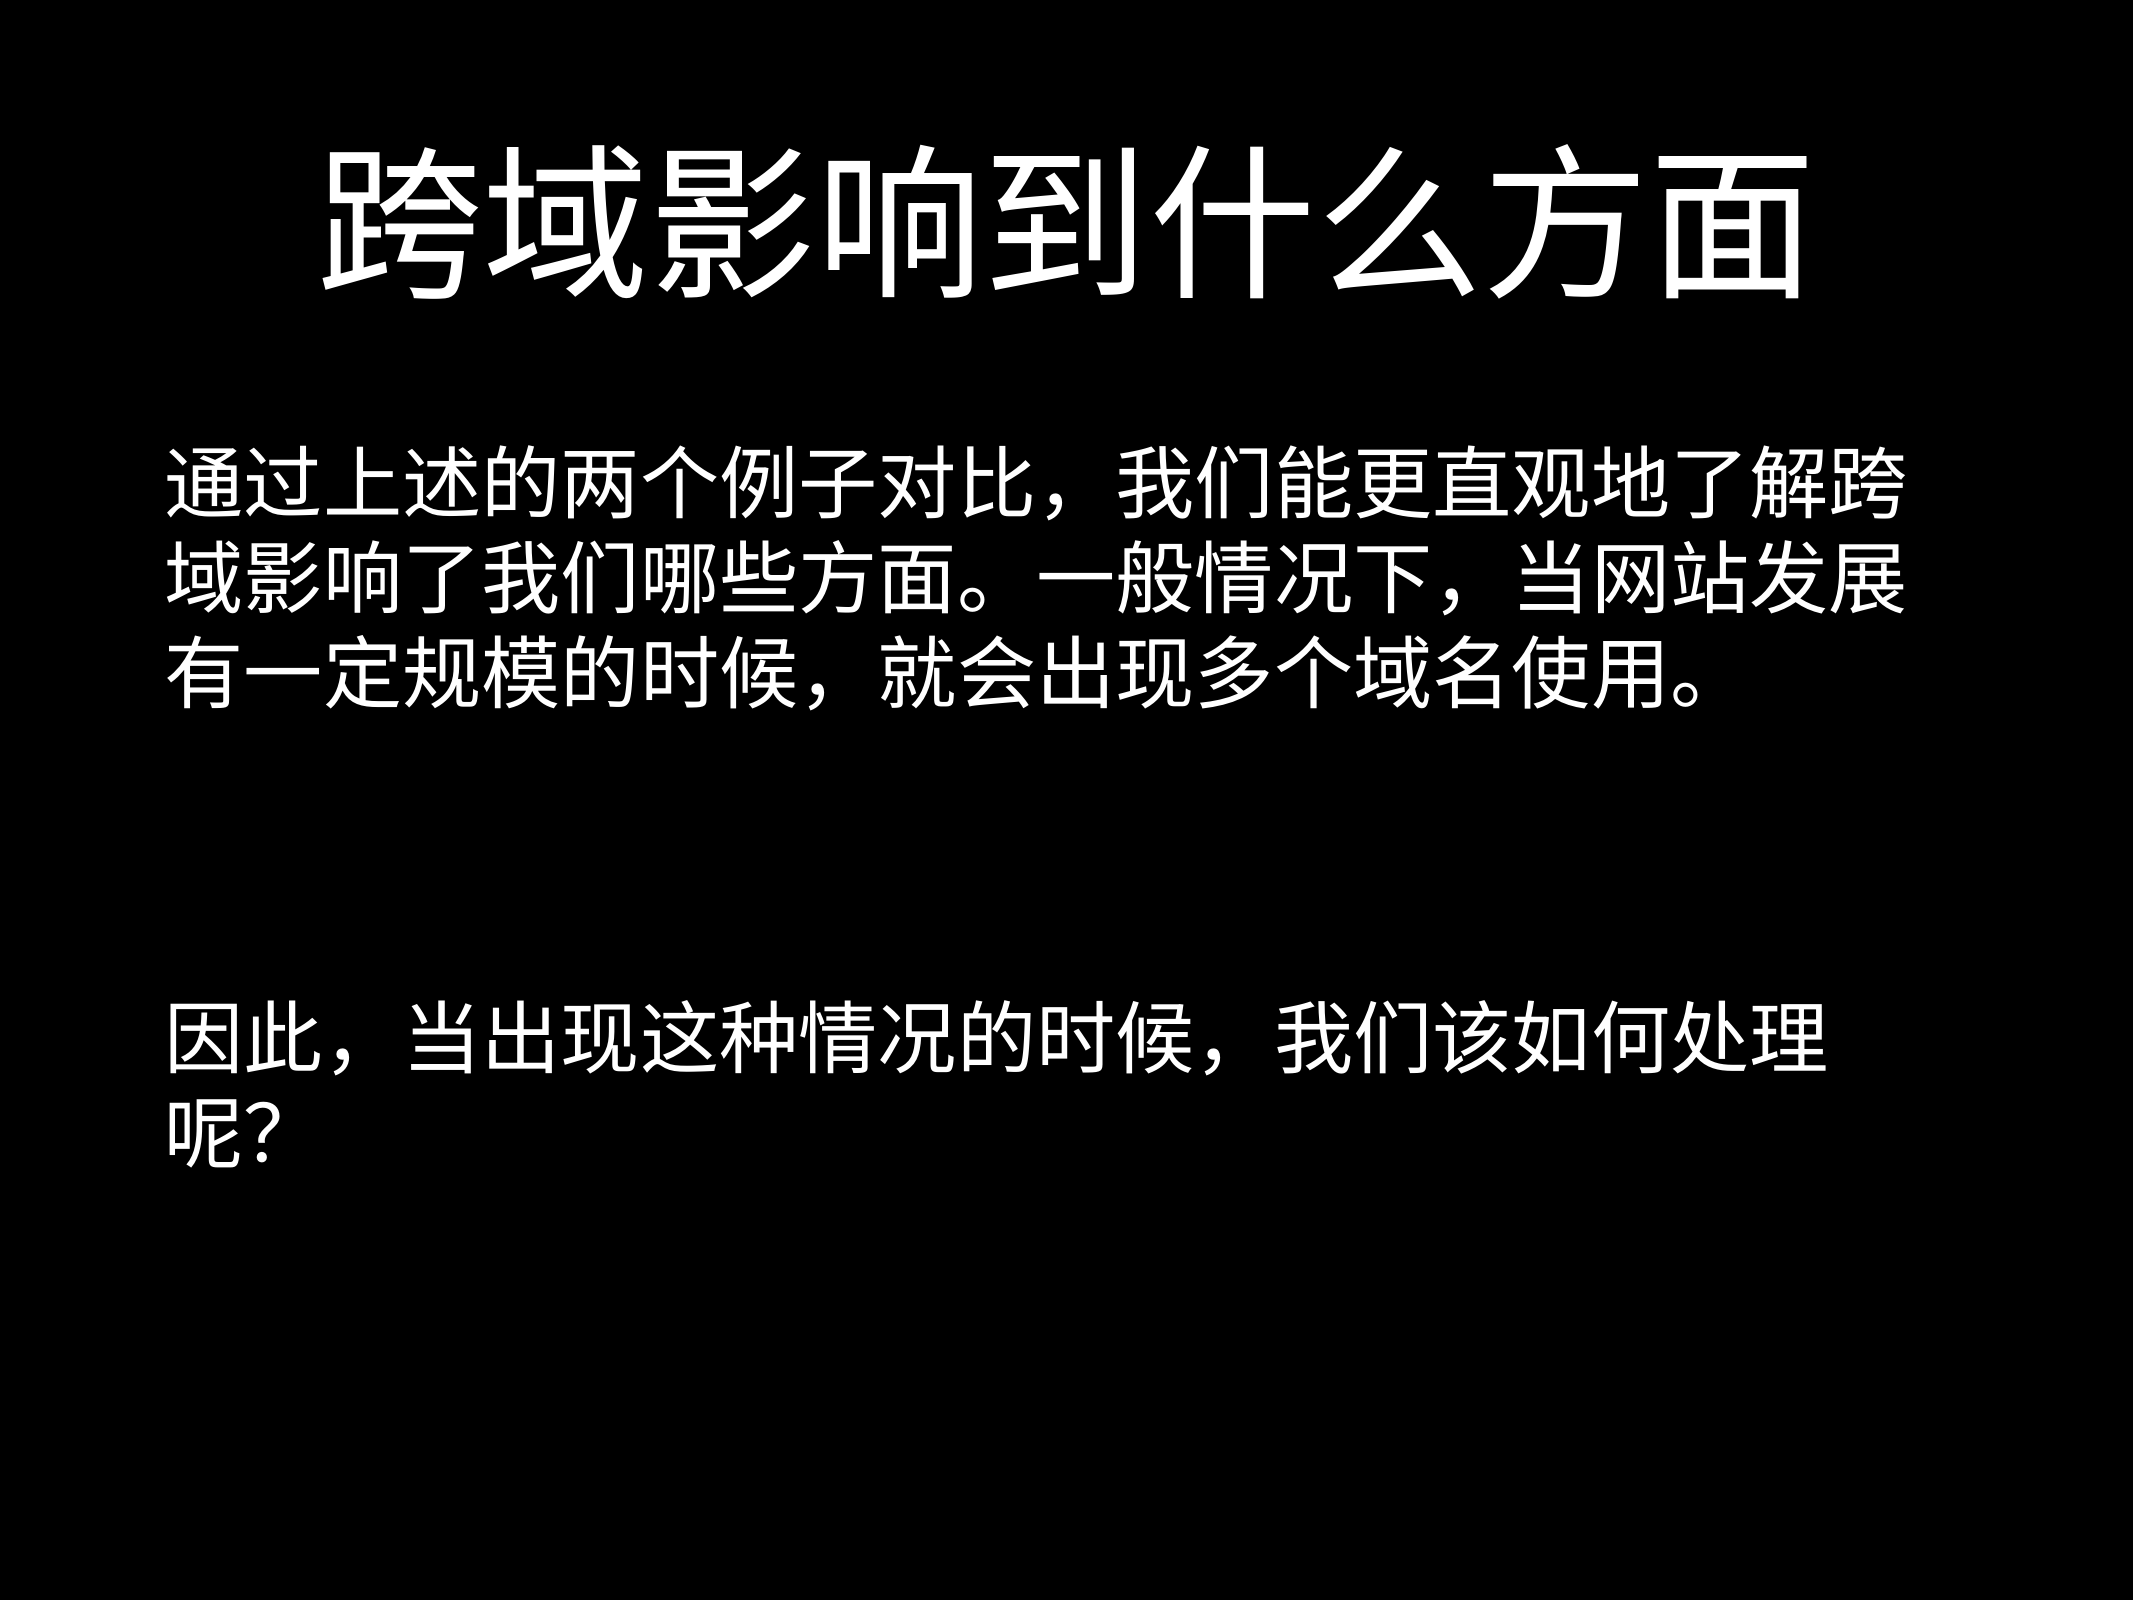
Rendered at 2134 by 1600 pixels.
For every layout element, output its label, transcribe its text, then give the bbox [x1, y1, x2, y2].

list 通过上述的两个例子对比，我们能更直观地了解跨域影响了我们哪些方面。一般情况下，当网站发展有一定规模的时候，就会出现多个域名使用。 因此，当出现这种情况的时候，我们该如何处理呢？ [155, 424, 1978, 1457]
title 跨域影响到什么方面 [155, 41, 1978, 397]
